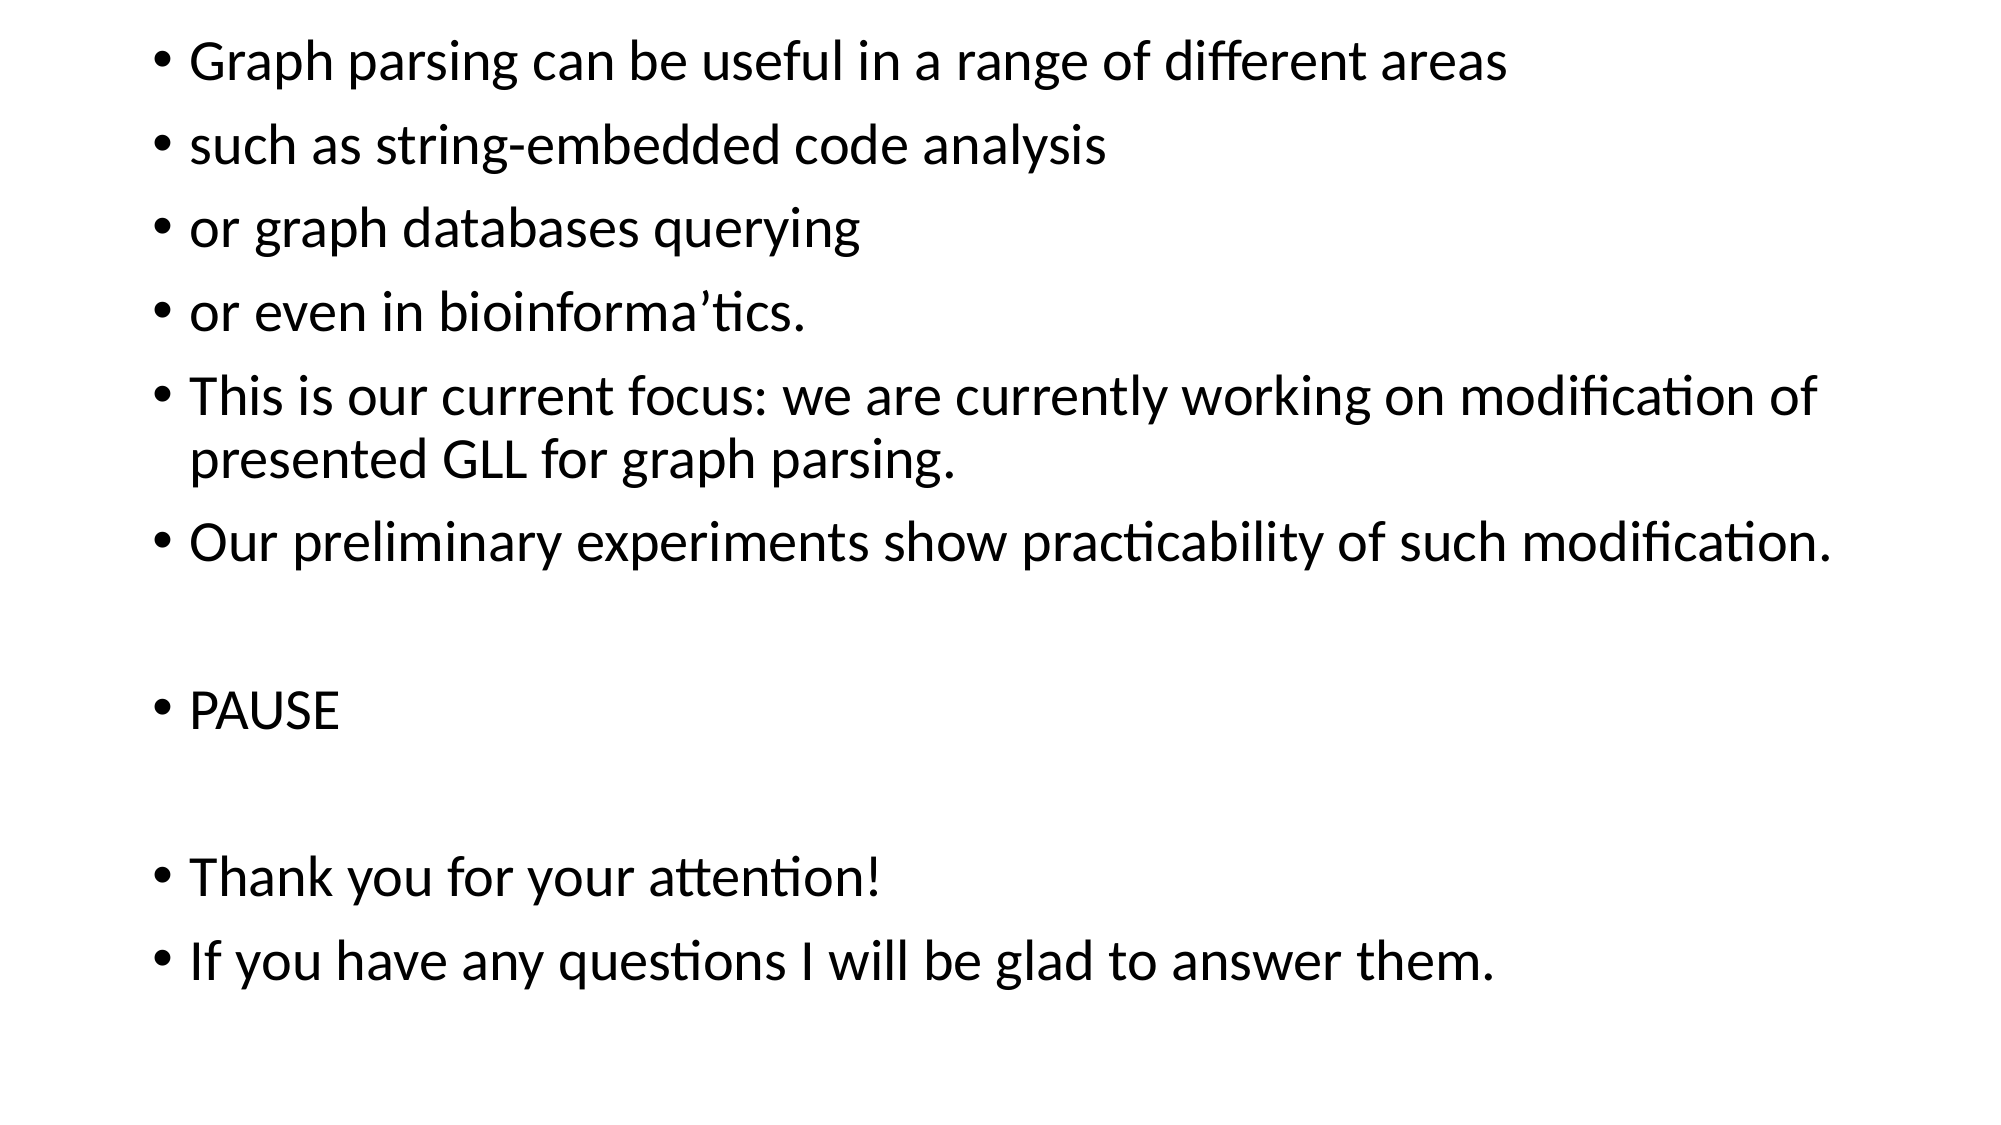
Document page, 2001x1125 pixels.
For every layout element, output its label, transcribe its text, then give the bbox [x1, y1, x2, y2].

list Graph parsing can be useful in a range of different areas such as string-embedded code analysis or graph databases querying or even in bioinforma’tics. This is our current focus: we are currently working on modification of presented GLL for graph parsing. Our preliminary experiments show practicability of such modification. PAUSE Thank you for your attention! If you have any questions I will be glad to answer them. [137, 22, 1863, 1104]
